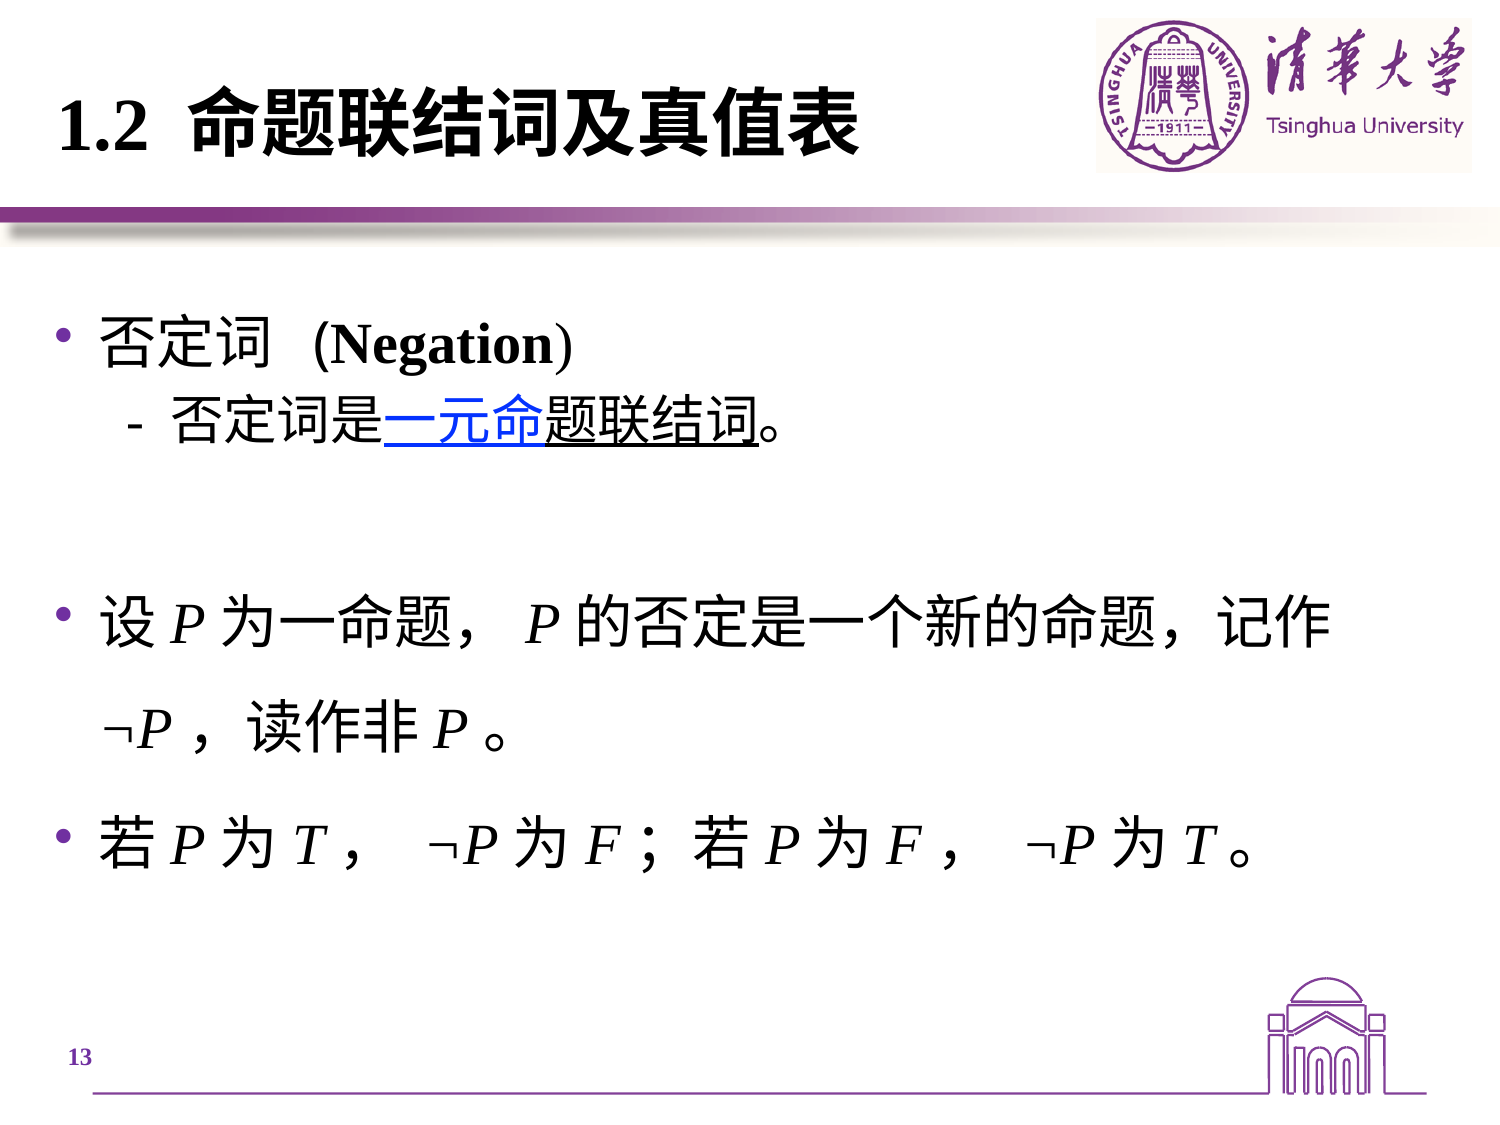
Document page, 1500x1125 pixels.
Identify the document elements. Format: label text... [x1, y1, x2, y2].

list 否定词 (Negation) - 否定词是一元命题联结词。 设P为一命题，P的否定是一个新的命题，记作¬P，读作非P。 若P为T， ¬P为F；若P为F， ¬P为T。 [41, 262, 1425, 1005]
title 1.2 命题联结词及真值表 [41, 45, 1097, 197]
picture [0, 207, 1500, 247]
picture [1096, 18, 1472, 173]
